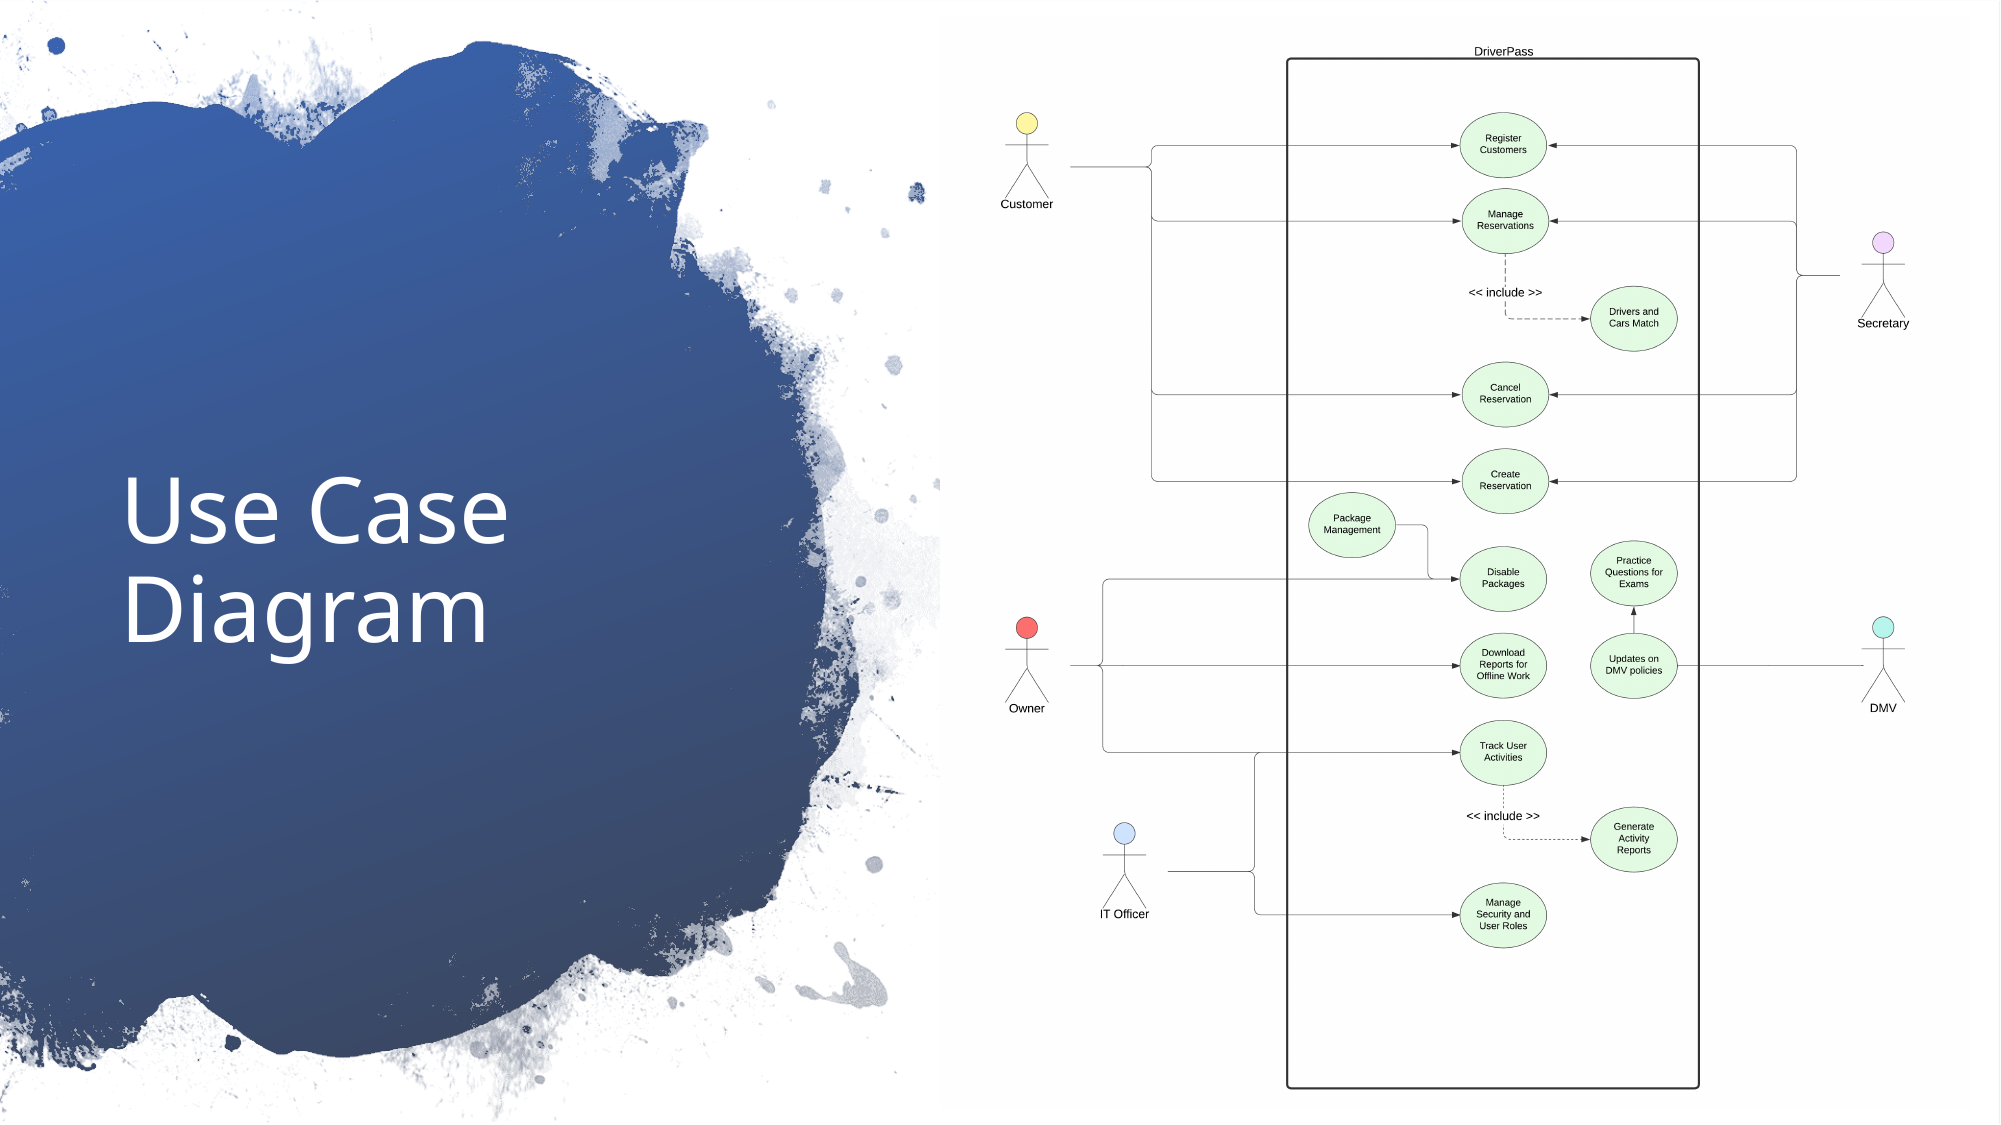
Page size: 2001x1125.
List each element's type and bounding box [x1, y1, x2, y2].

picture [0, 0, 2000, 1125]
list [940, 15, 1970, 1110]
